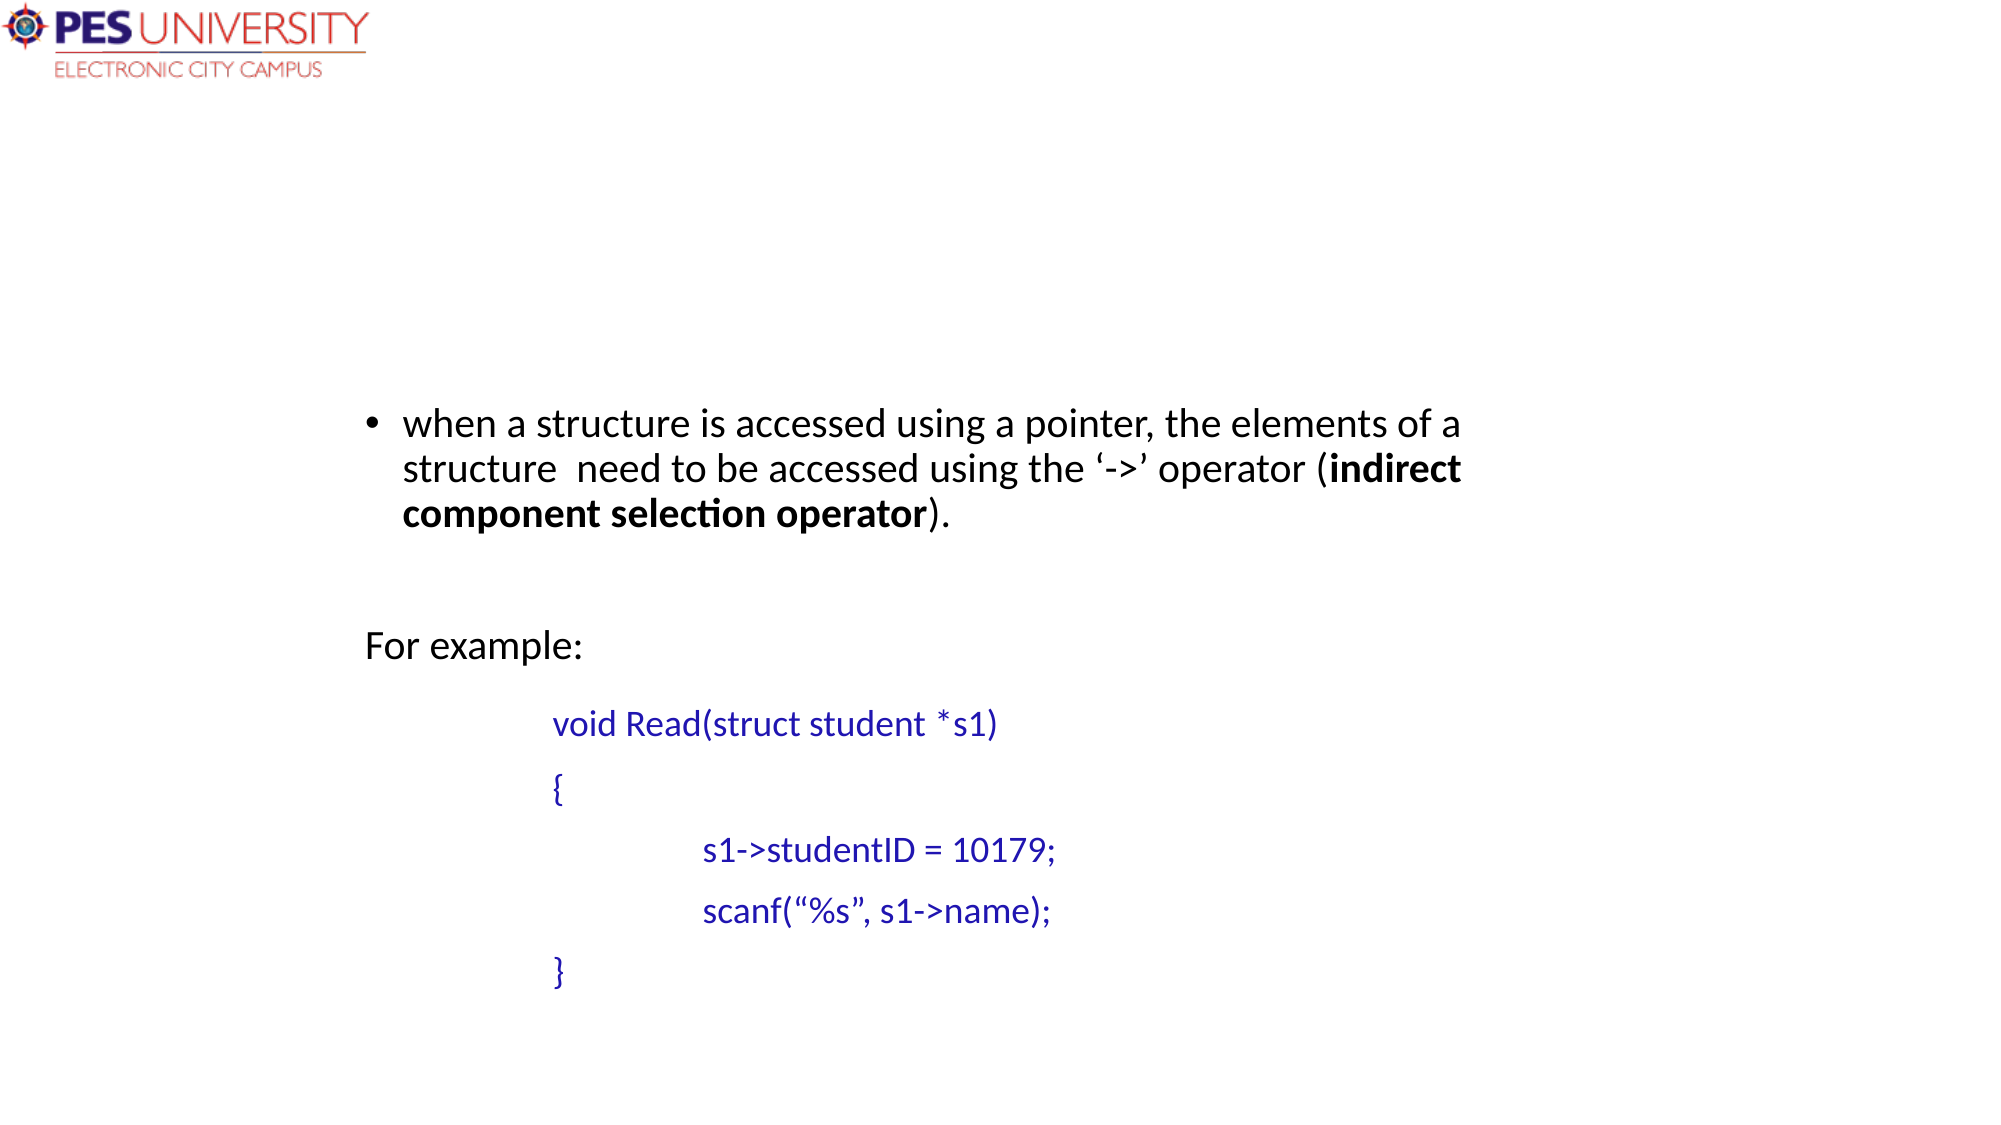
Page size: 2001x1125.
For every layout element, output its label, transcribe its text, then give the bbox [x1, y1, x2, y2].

list when a structure is accessed using a pointer, the elements of a structure need to be accessed using the ‘->’ operator (indirect component selection operator). For example: void Read(struct student *s1) { s1->studentID = 10179; scanf(“%s”, s1->name); } [350, 308, 1626, 997]
picture [0, 0, 373, 84]
